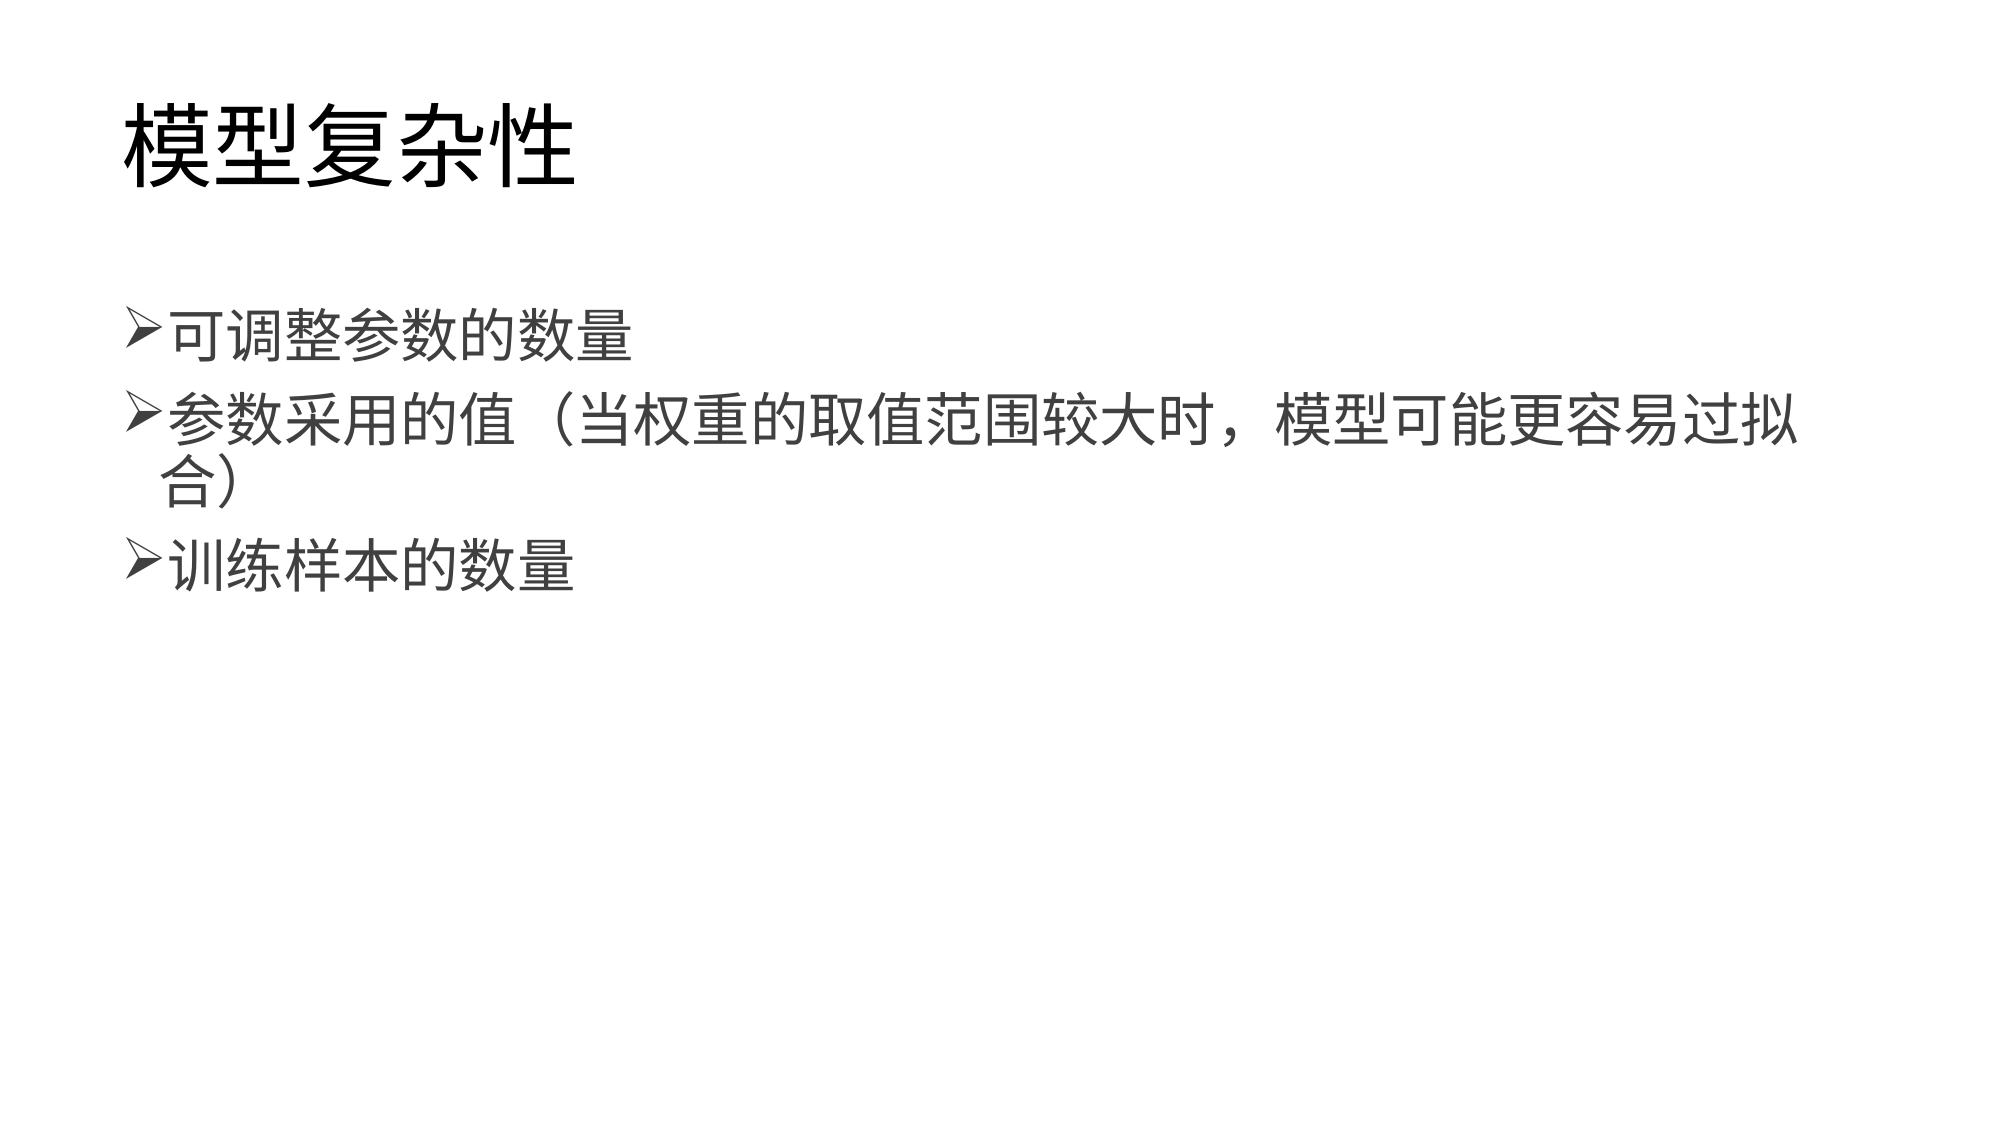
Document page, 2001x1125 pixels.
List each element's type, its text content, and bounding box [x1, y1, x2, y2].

list 可调整参数的数量 参数采用的值（当权重的取值范围较大时，模型可能更容易过拟合） 训练样本的数量 [106, 299, 1832, 1014]
title 模型复杂性 [106, 42, 1832, 260]
